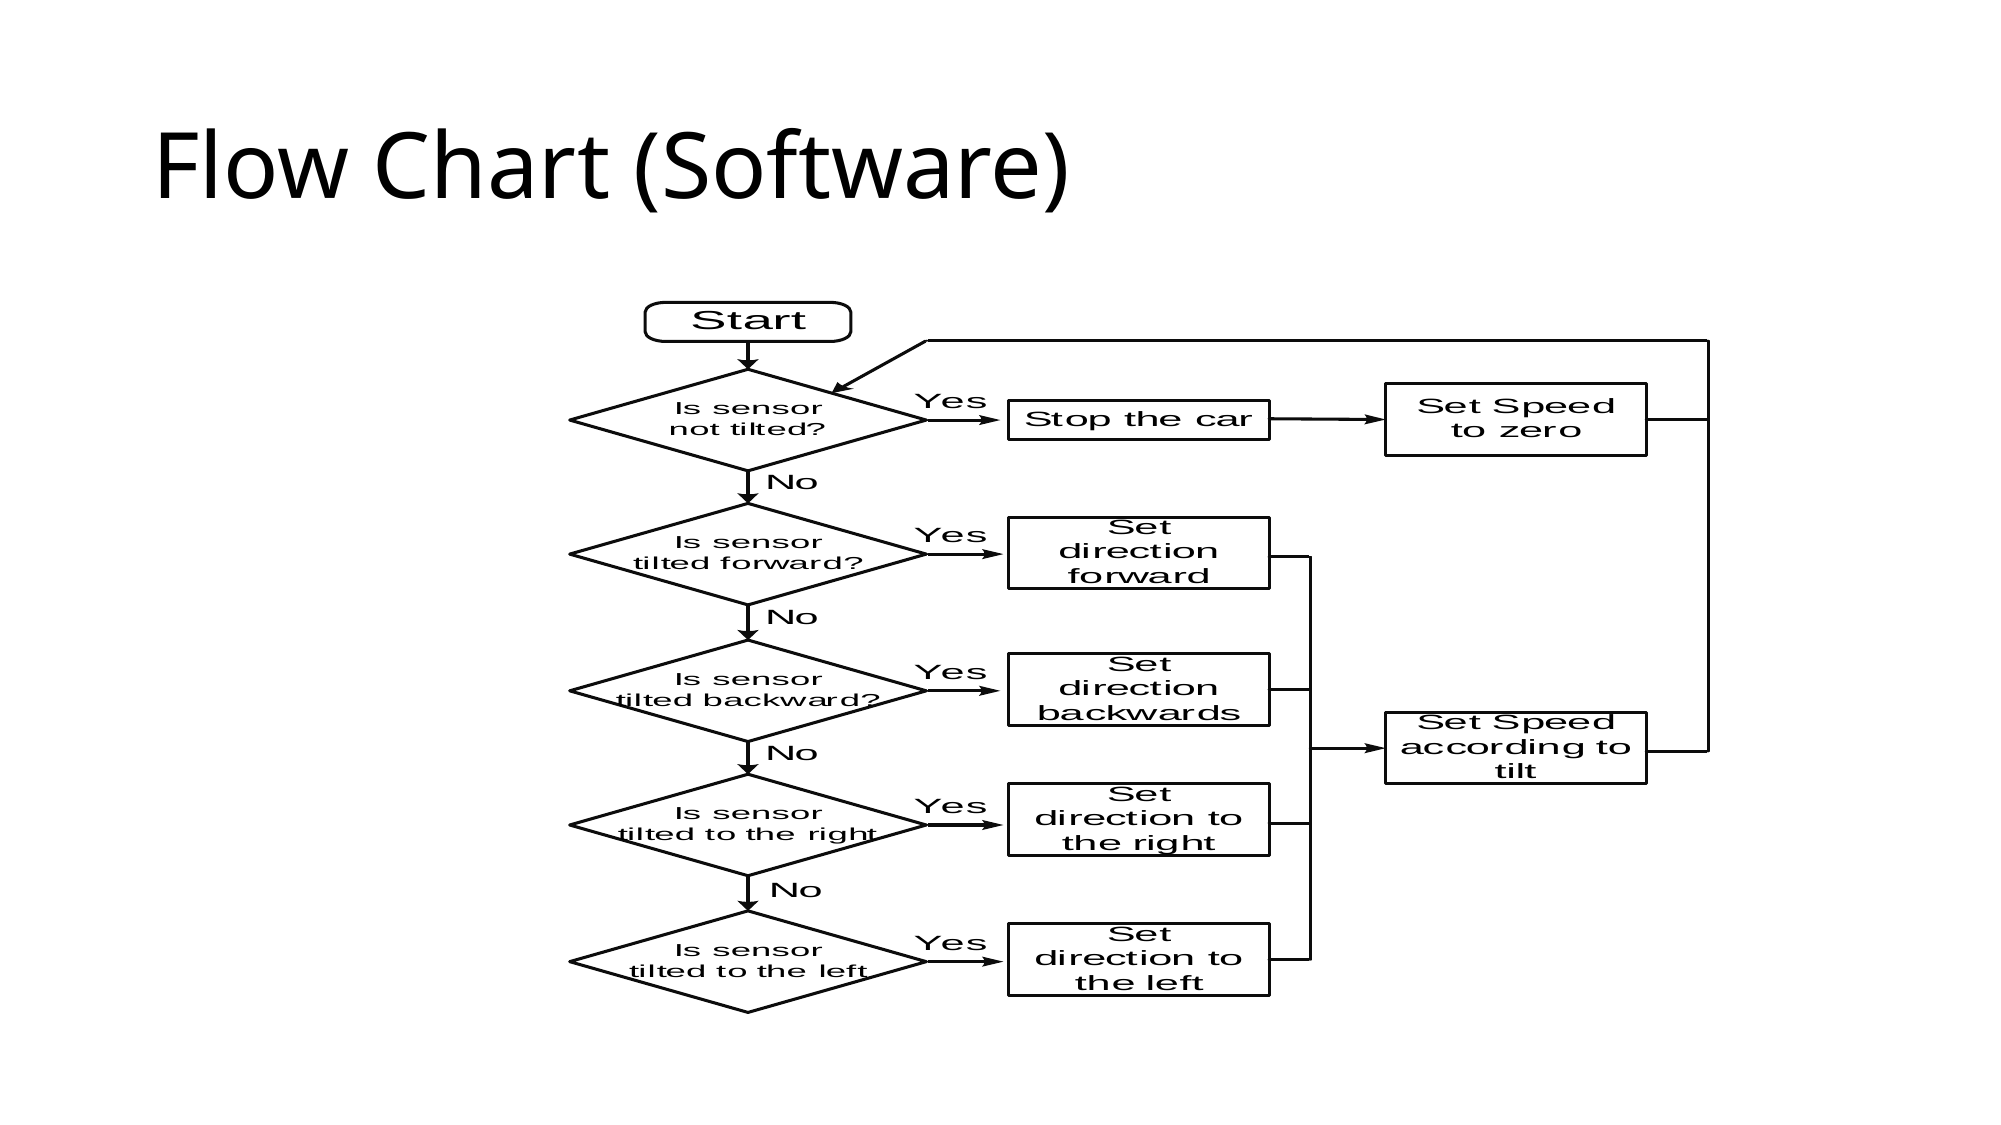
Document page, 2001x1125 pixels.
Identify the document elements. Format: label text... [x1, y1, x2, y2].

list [563, 299, 1712, 1014]
title Flow Chart (Software) [137, 59, 1863, 278]
